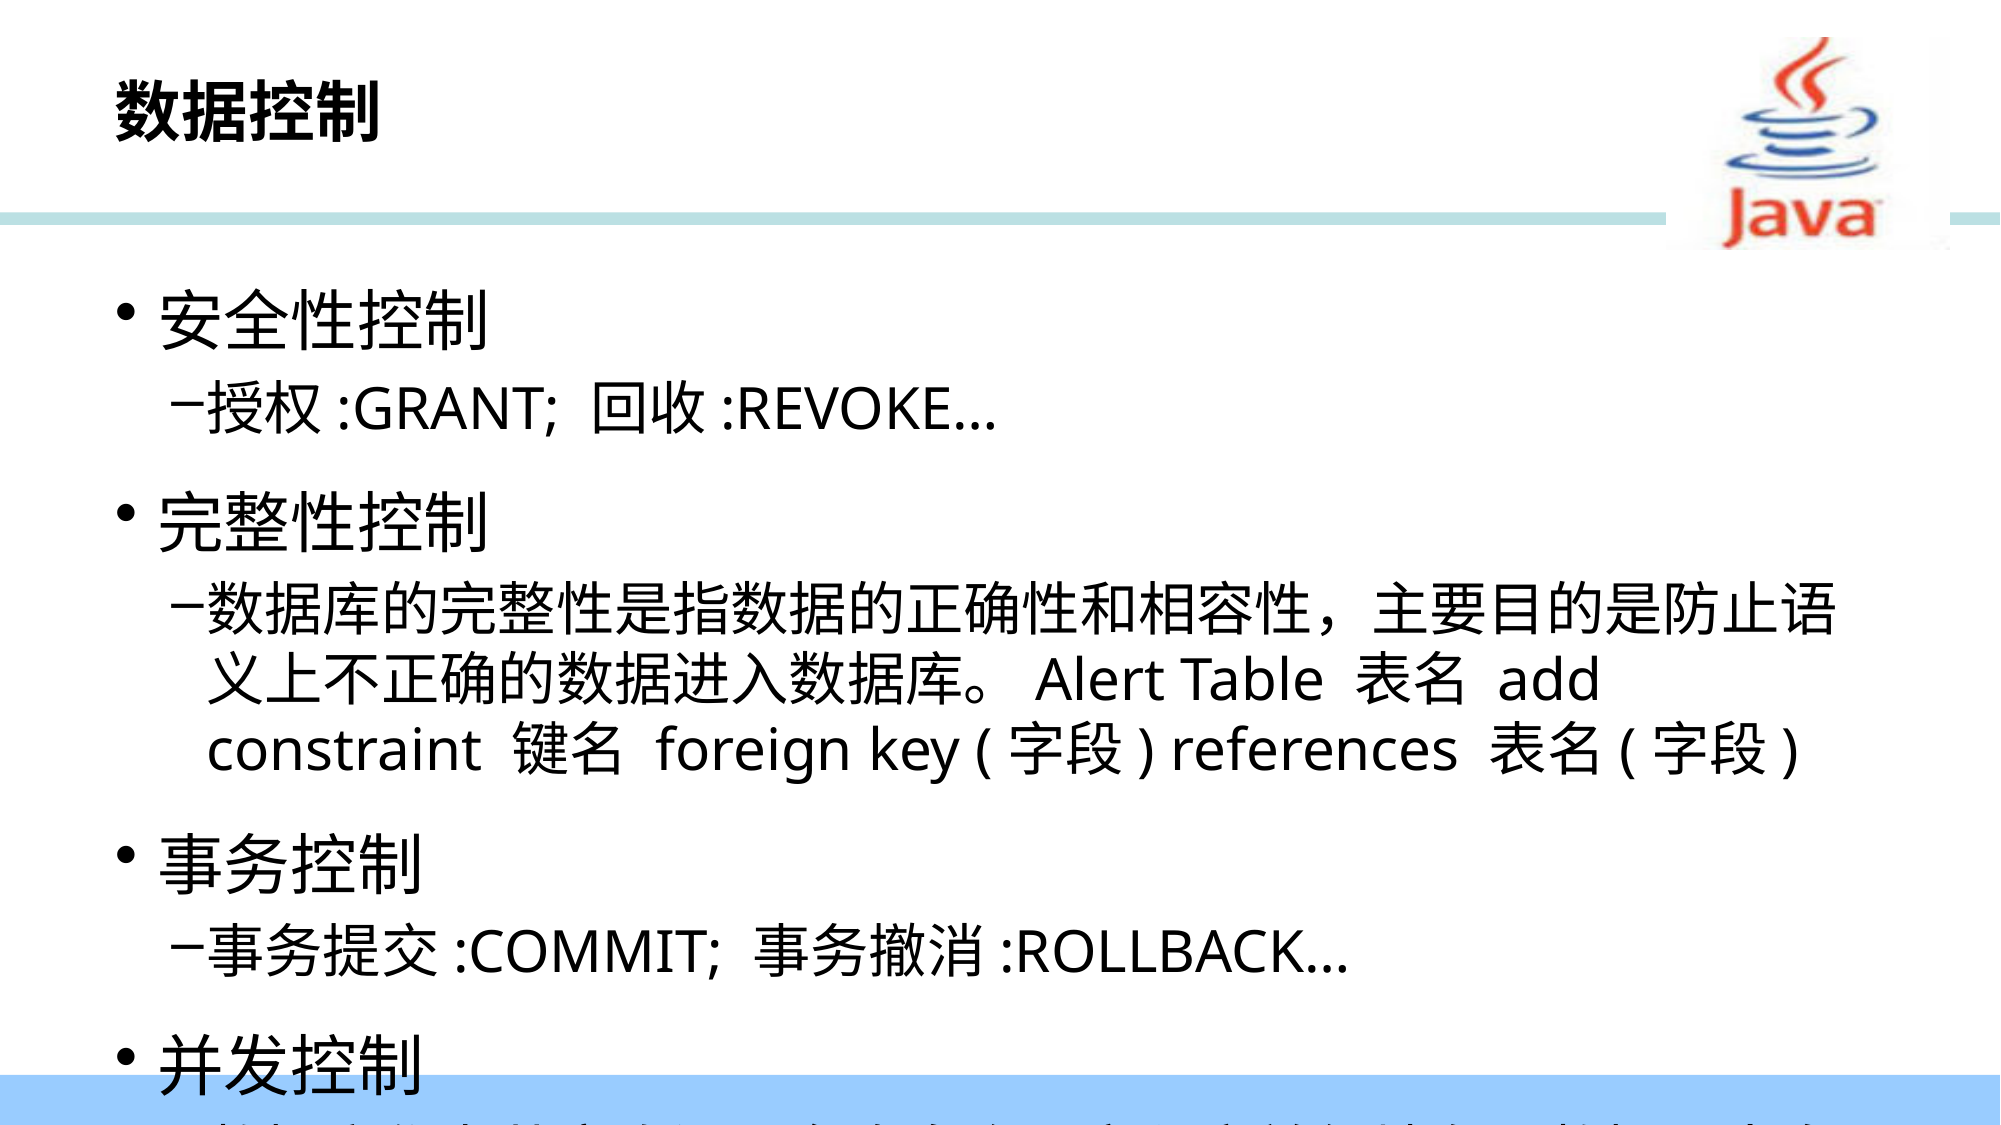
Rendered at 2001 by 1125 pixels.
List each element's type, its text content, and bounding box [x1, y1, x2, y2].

list 安全性控制 授权:GRANT; 回收:REVOKE… 完整性控制 数据库的完整性是指数据的正确性和相容性，主要目的是防止语义上不正确的数据进入数据库。Alert Table 表名 add constraint 键名 foreign key (字段) references 表名(字段) 事务控制 事务提交:COMMIT; 事务撤消:ROLLBACK… 并发控制 数据库作为共享资源，允许多个用户程序并行地存取数据。当多个用户并行地操作数据库时，需要通过并发控制对它们加以协调、控制，以保证并发操作的正确执行，并保证数据库的一致性，LOCK TABLE 表名(或表名集合)IN …… [99, 231, 1900, 975]
title 数据控制 [99, 45, 1700, 175]
picture [1666, 37, 1950, 250]
